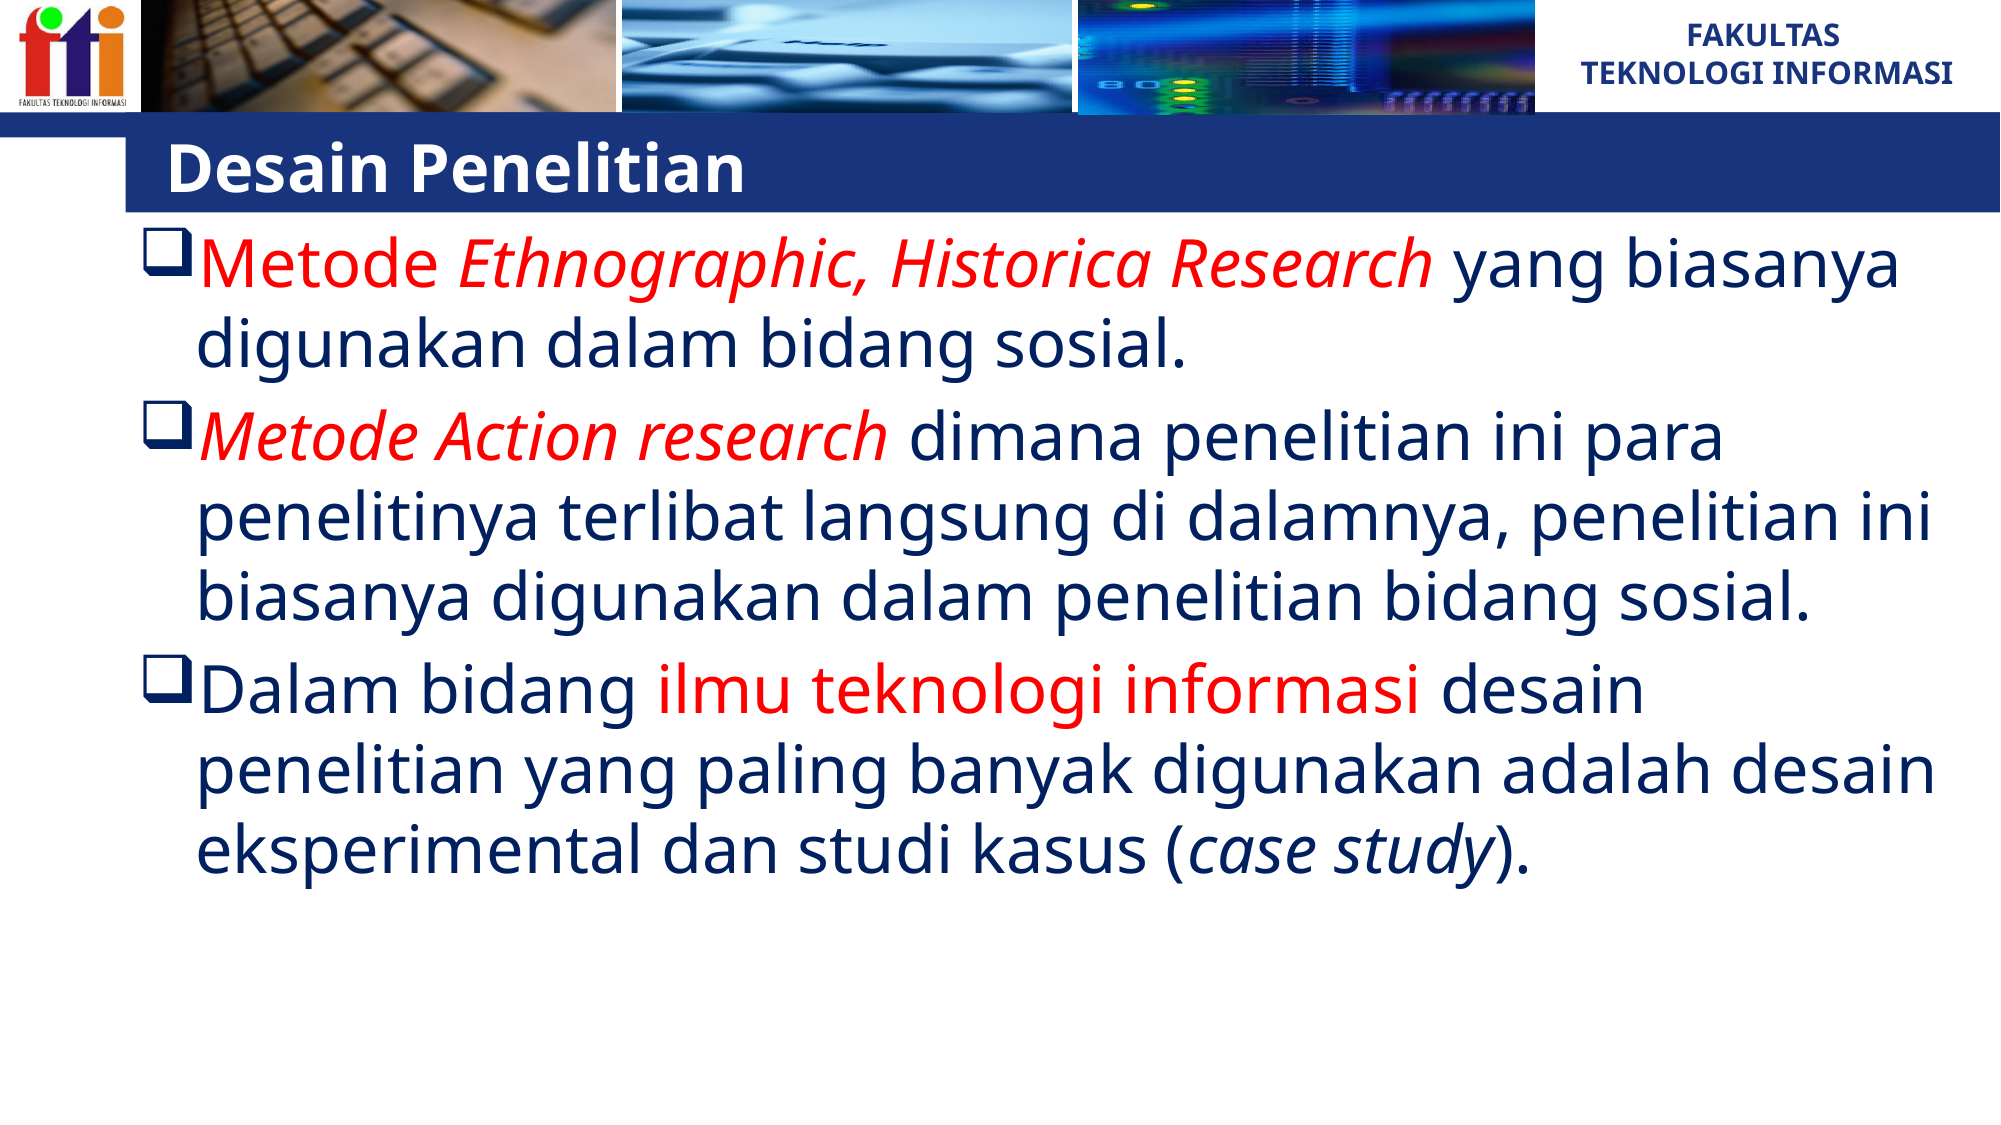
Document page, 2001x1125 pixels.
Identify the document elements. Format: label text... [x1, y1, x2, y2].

list Metode Ethnographic, Historica Research yang biasanya digunakan dalam bidang sosial. Metode Action research dimana penelitian ini para penelitinya terlibat langsung di dalamnya, penelitian ini biasanya digunakan dalam penelitian bidang sosial. Dalam bidang ilmu teknologi informasi desain penelitian yang paling banyak digunakan adalah desain eksperimental dan studi kasus (case study). [123, 212, 1960, 1026]
picture [1078, 0, 1535, 115]
title Desain Penelitian [149, 119, 1934, 212]
picture [141, 0, 616, 112]
picture [622, 0, 1072, 113]
picture [19, 6, 126, 106]
